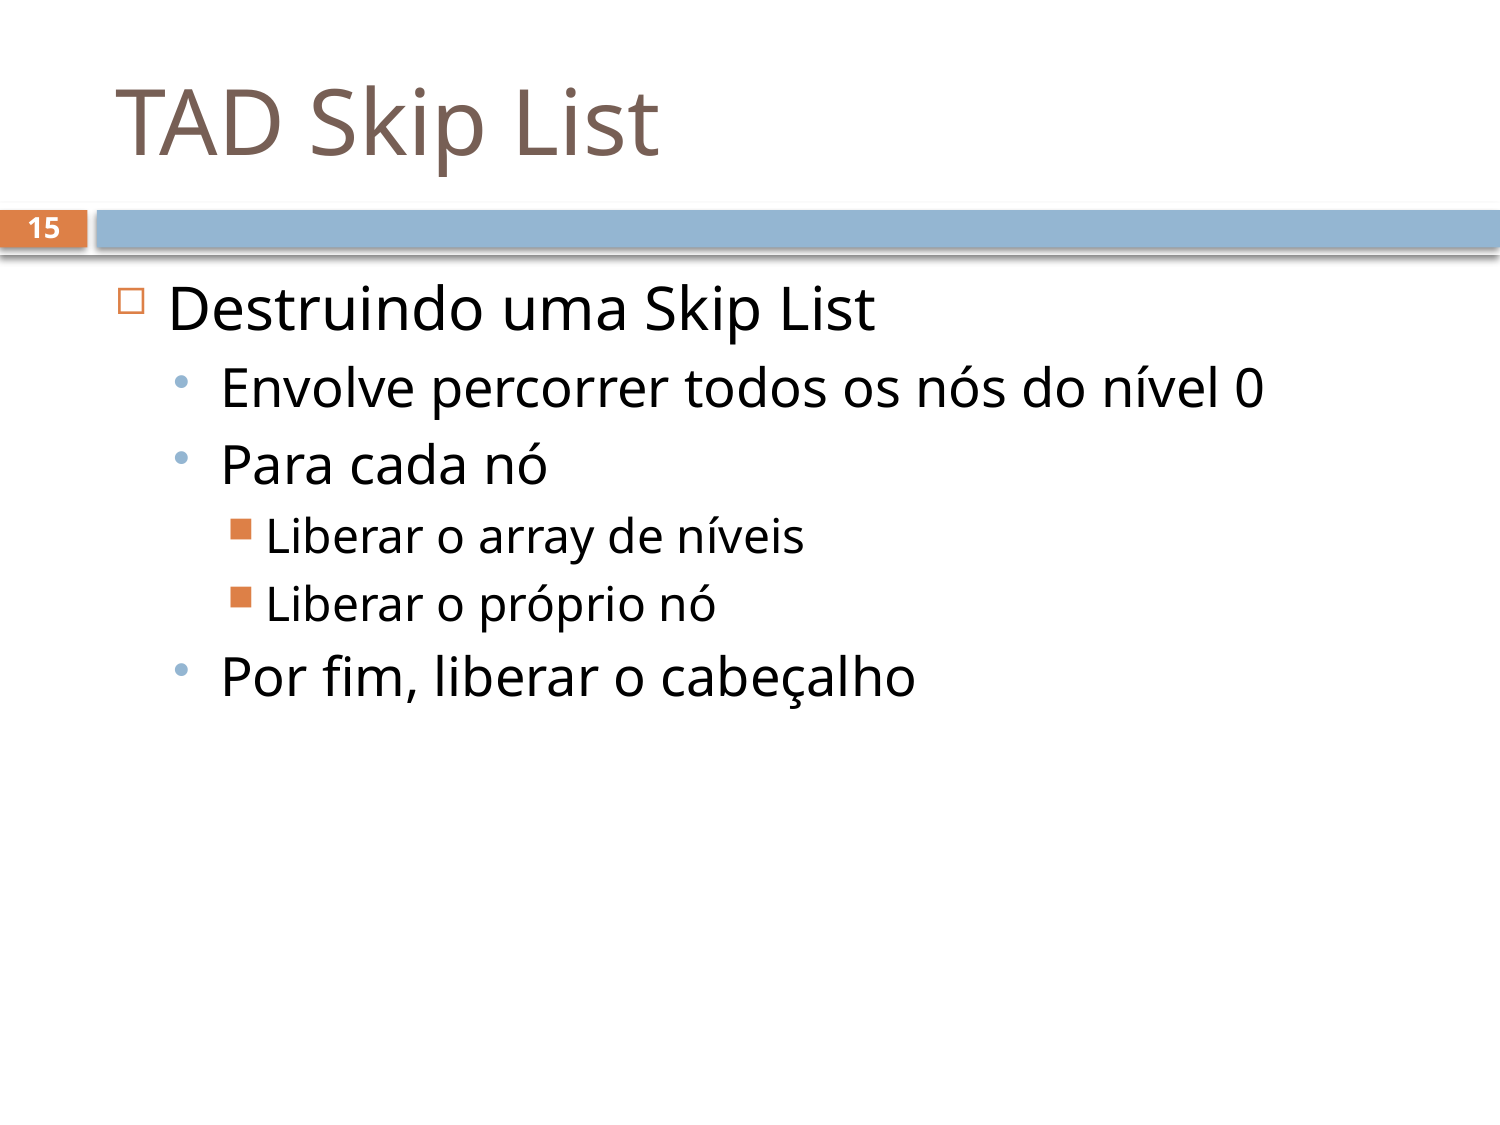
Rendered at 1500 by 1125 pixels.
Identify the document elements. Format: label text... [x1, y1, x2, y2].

title TAD Skip List [100, 37, 1438, 200]
list Destruindo uma Skip List Envolve percorrer todos os nós do nível 0 Para cada nó Liberar o array de níveis Liberar o próprio nó Por fim, liberar o cabeçalho [100, 262, 1438, 1000]
slide_number 15 [0, 208, 88, 249]
